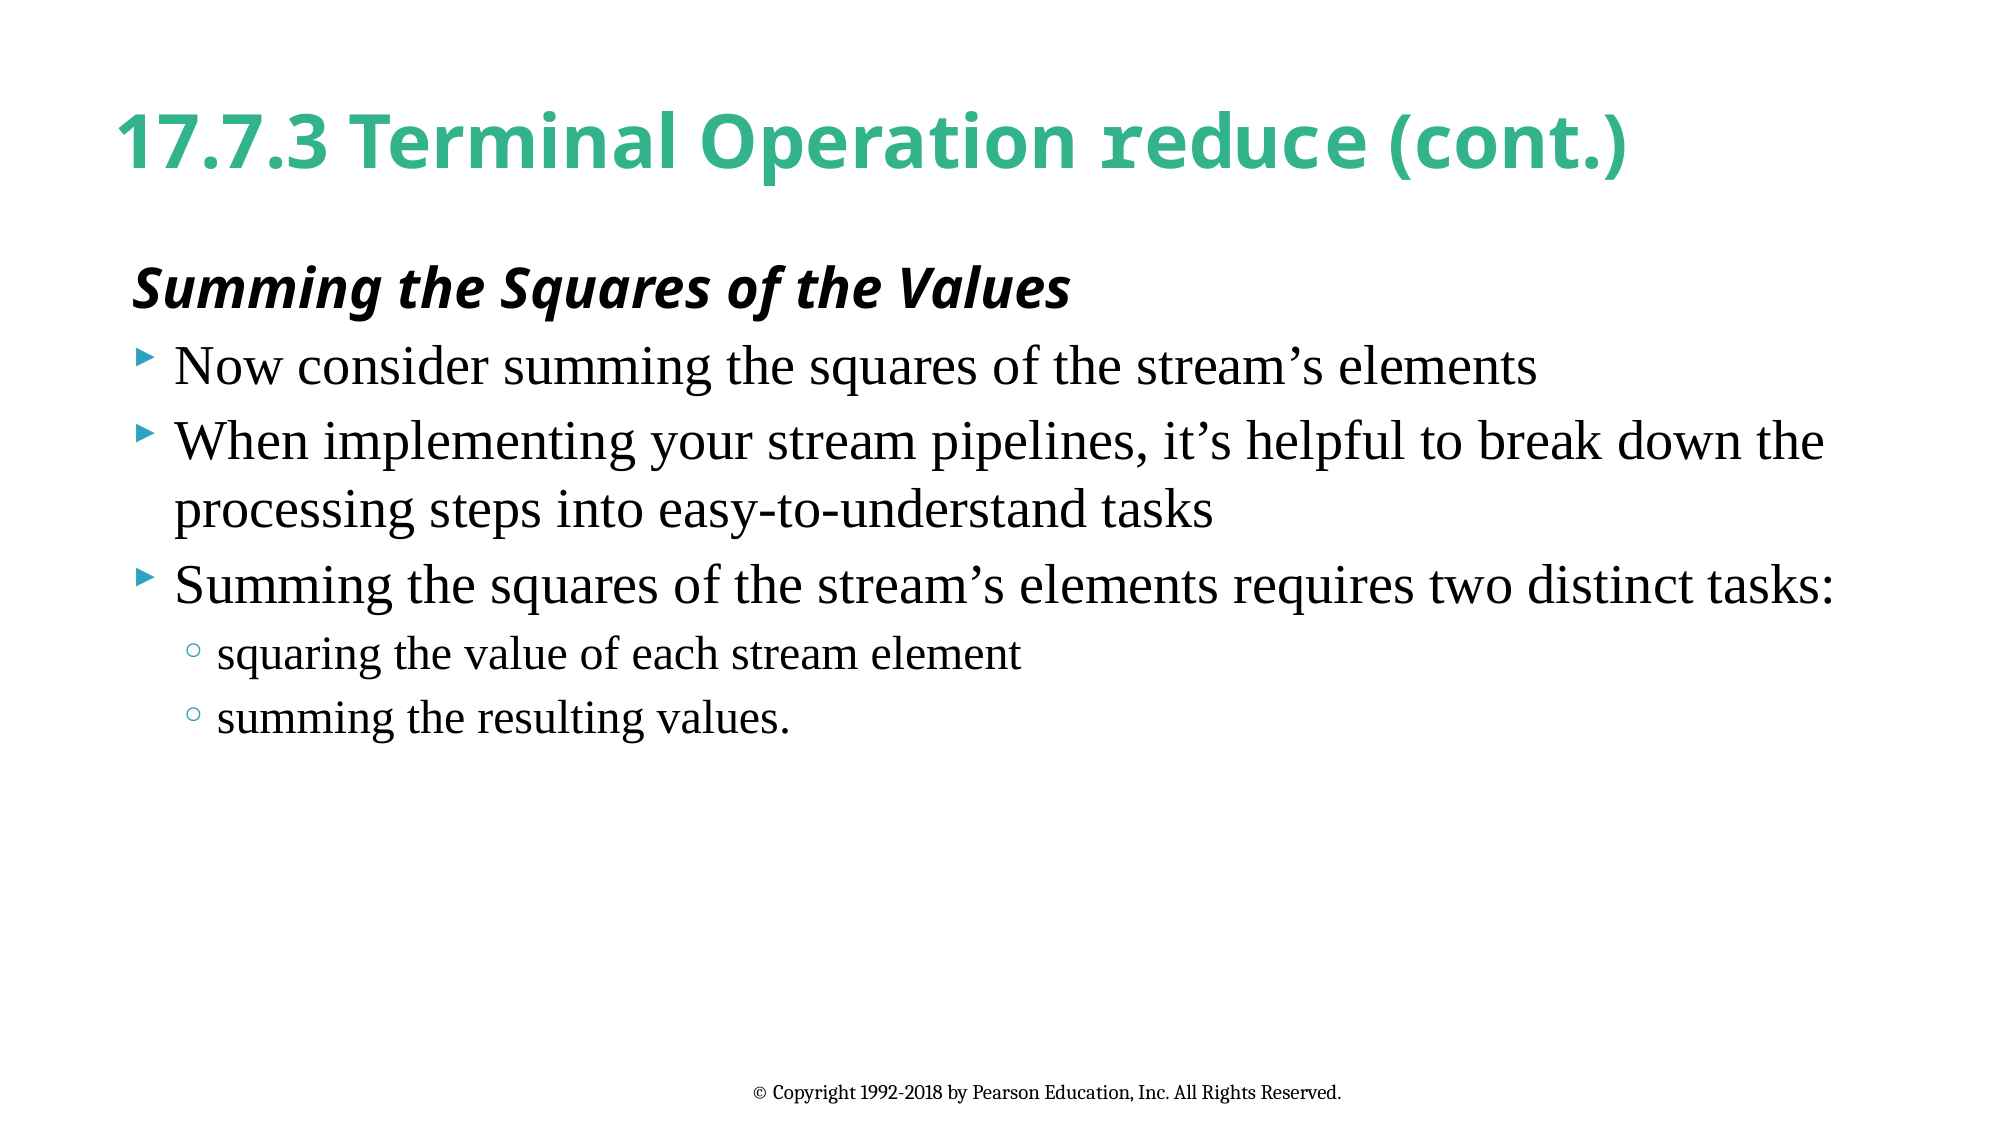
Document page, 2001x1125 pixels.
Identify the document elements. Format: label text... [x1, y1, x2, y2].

footer © Copyright 1992-2018 by Pearson Education, Inc. All Rights Reserved. [736, 1051, 1892, 1112]
title 17.7.3 Terminal Operation reduce (cont.) [99, 45, 1900, 233]
list Summing the Squares of the Values Now consider summing the squares of the stream’s elements When implementing your stream pipelines, it’s helpful to break down the processing steps into easy-to-understand tasks Summing the squares of the stream’s elements requires two distinct tasks: squaring the value of each stream element summing the resulting values. [99, 244, 1900, 988]
